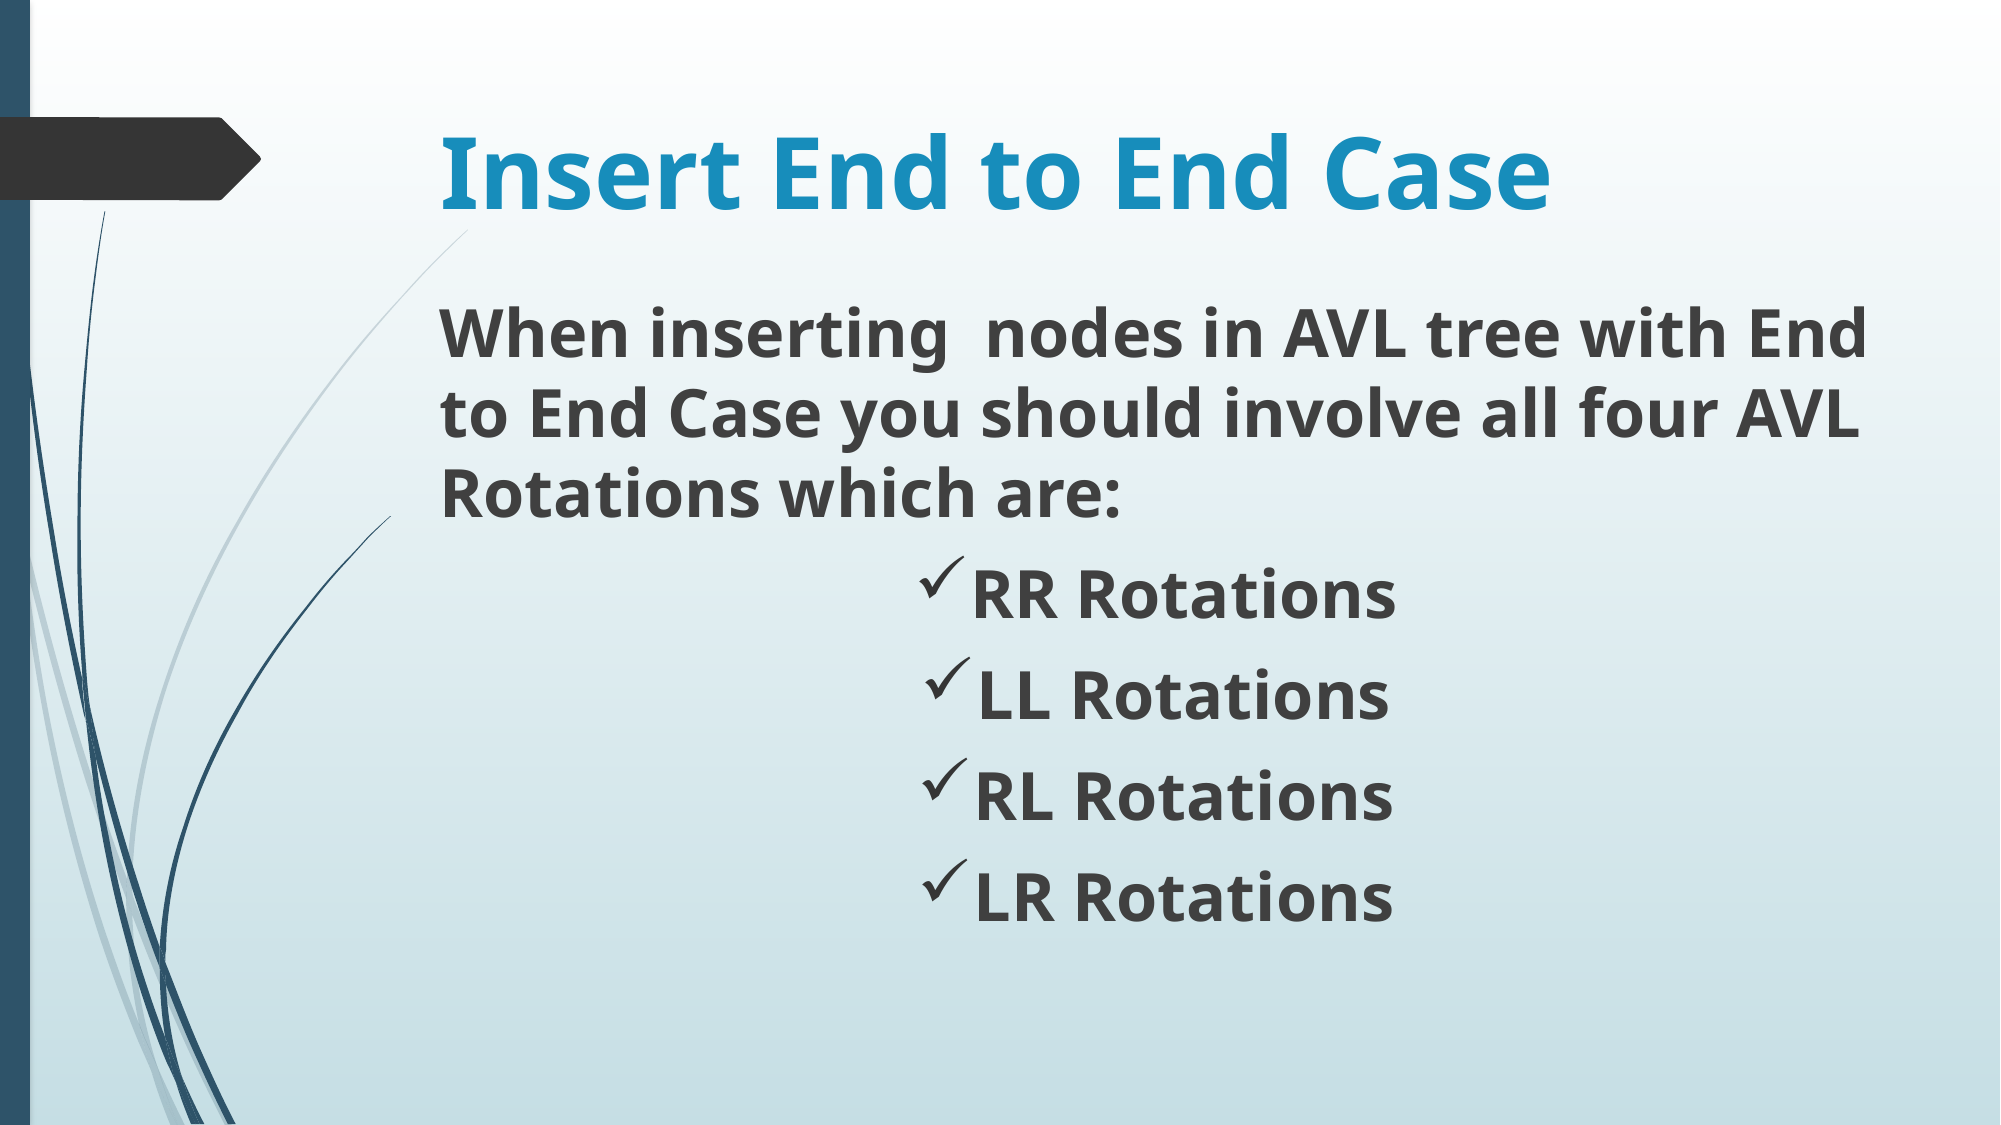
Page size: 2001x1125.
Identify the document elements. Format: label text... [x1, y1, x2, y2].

title Insert End to End Case [425, 102, 1888, 243]
list When inserting nodes in AVL tree with End to End Case you should involve all four AVL Rotations which are: RR Rotations LL Rotations RL Rotations LR Rotations [424, 283, 1888, 970]
